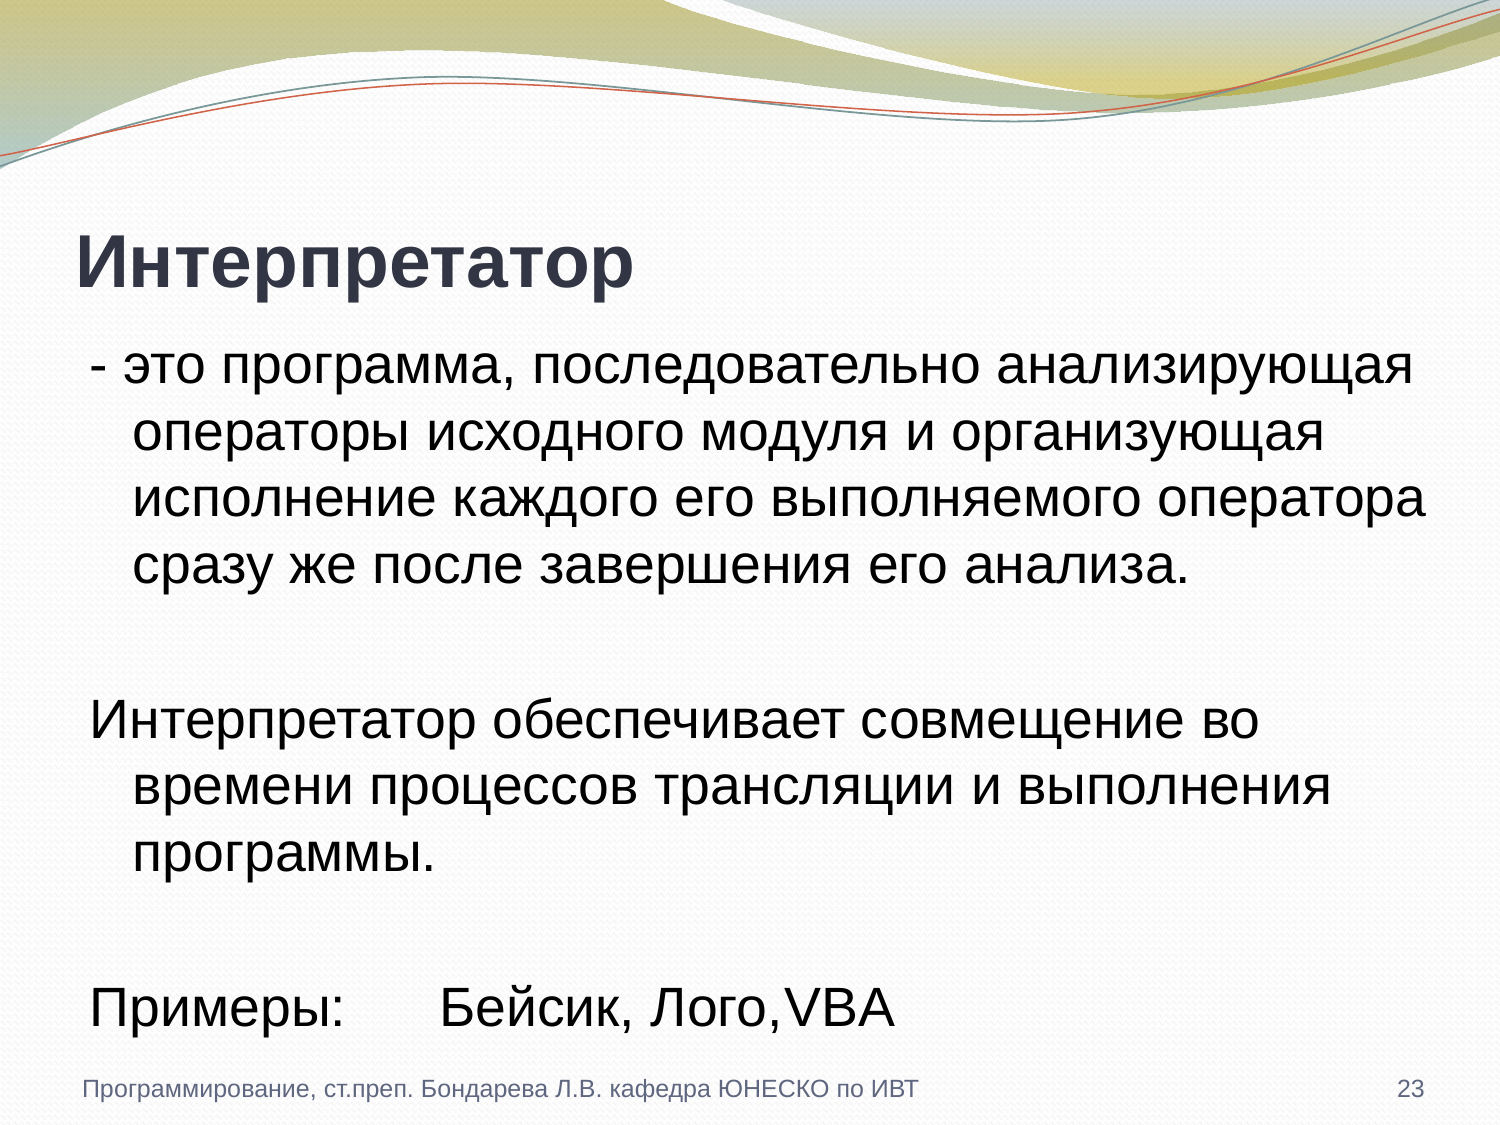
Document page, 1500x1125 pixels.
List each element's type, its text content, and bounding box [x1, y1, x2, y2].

footer Программирование, ст.преп. Бондарева Л.В. кафедра ЮНЕСКО по ИВТ [82, 1042, 988, 1103]
slide_number 23 [1299, 1042, 1425, 1103]
title Интерпретатор [75, 115, 1425, 243]
list - это программа, последовательно анализирующая операторы исходного модуля и организующая исполнение каждого его выполняемого оператора сразу же после завершения его анализа. Интерпретатор обеспечивает совмещение во времени процессов трансляции и выполнения программы. Примеры: Бейсик, Лого,VBA [75, 243, 1483, 1059]
